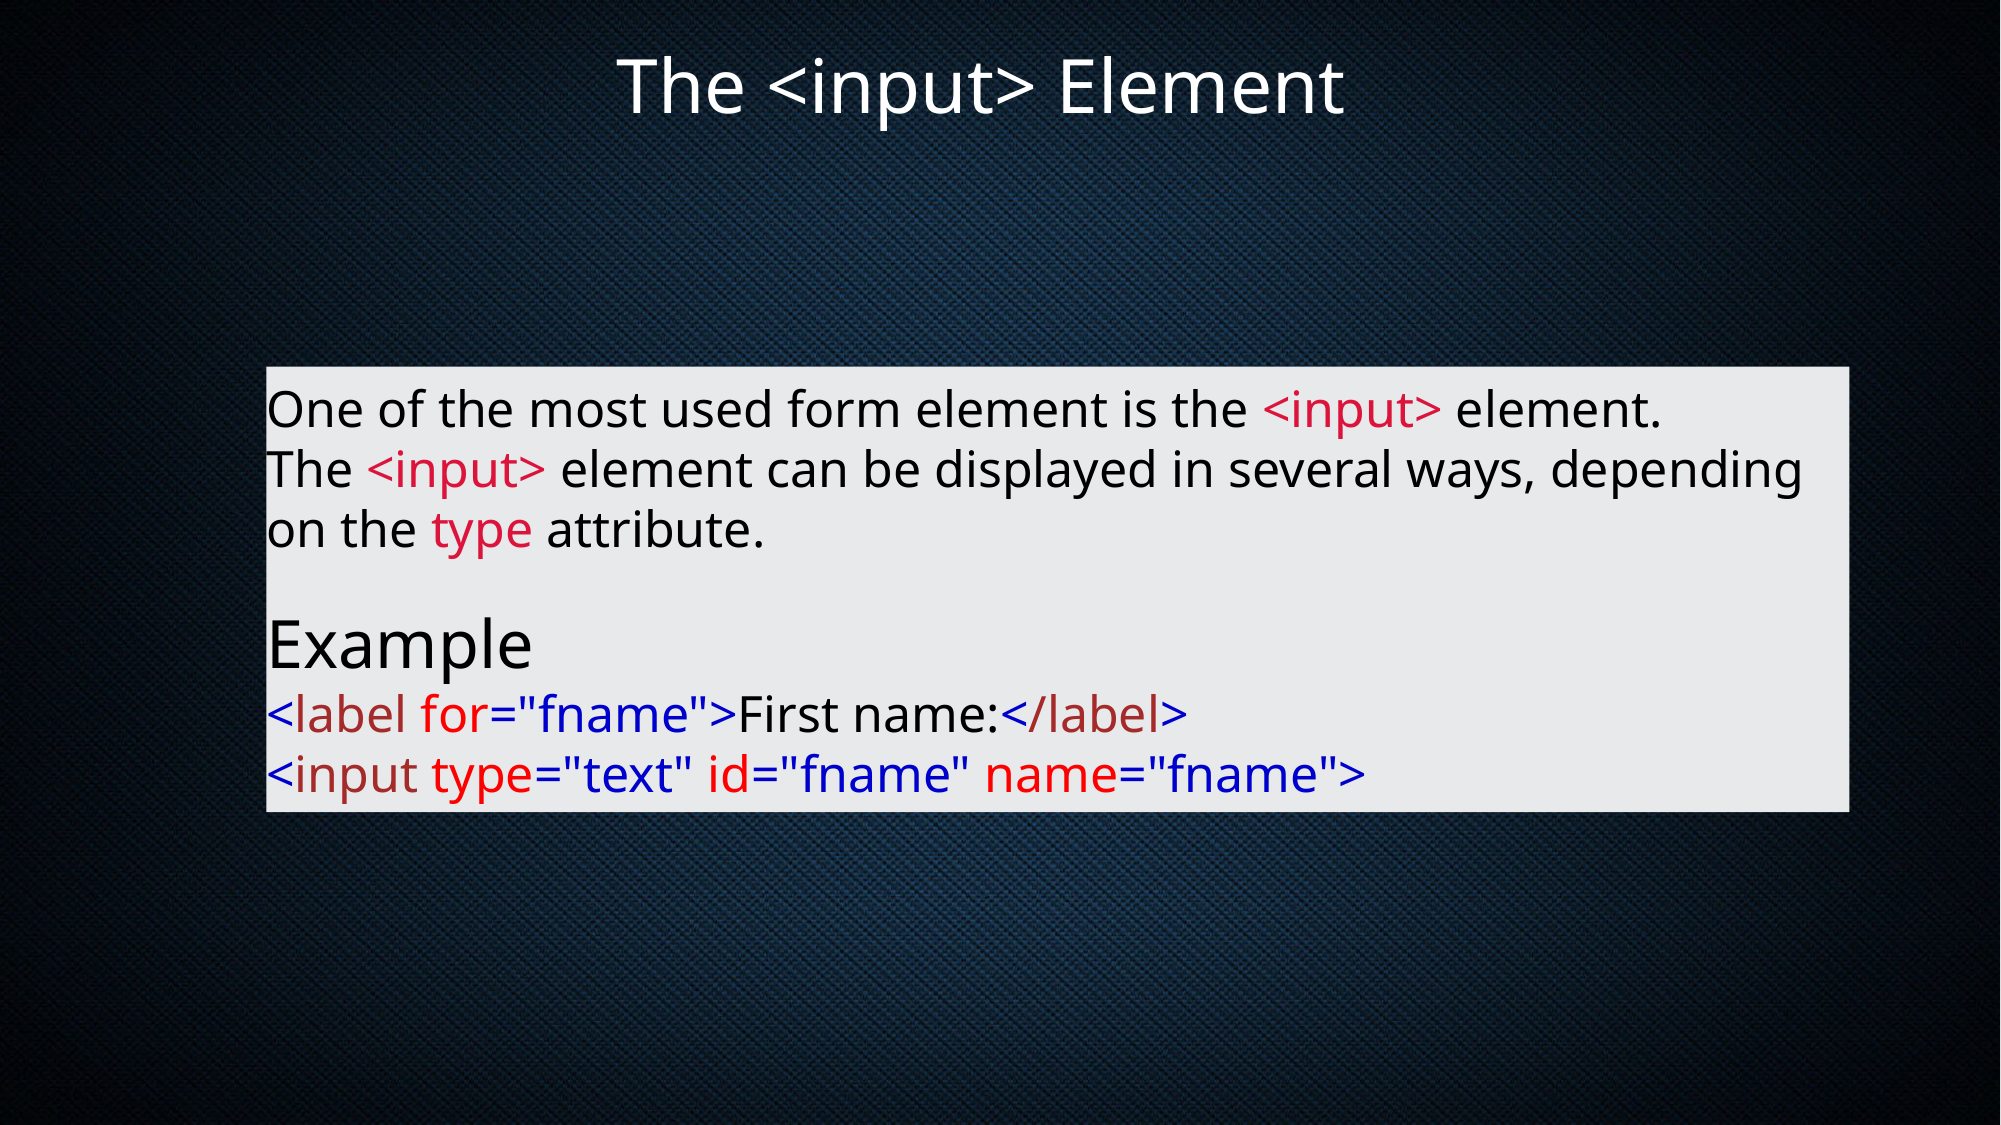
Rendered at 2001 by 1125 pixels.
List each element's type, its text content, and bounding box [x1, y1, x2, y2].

text_box One of the most used form element is the <input> element. The <input> element can be displayed in several ways, depending on the type attribute. Example <label for="fname">First name:</label> <input type="text" id="fname" name="fname"> [266, 366, 1850, 813]
picture [0, 0, 2001, 1125]
text_box The <input> Element [601, 31, 1602, 136]
